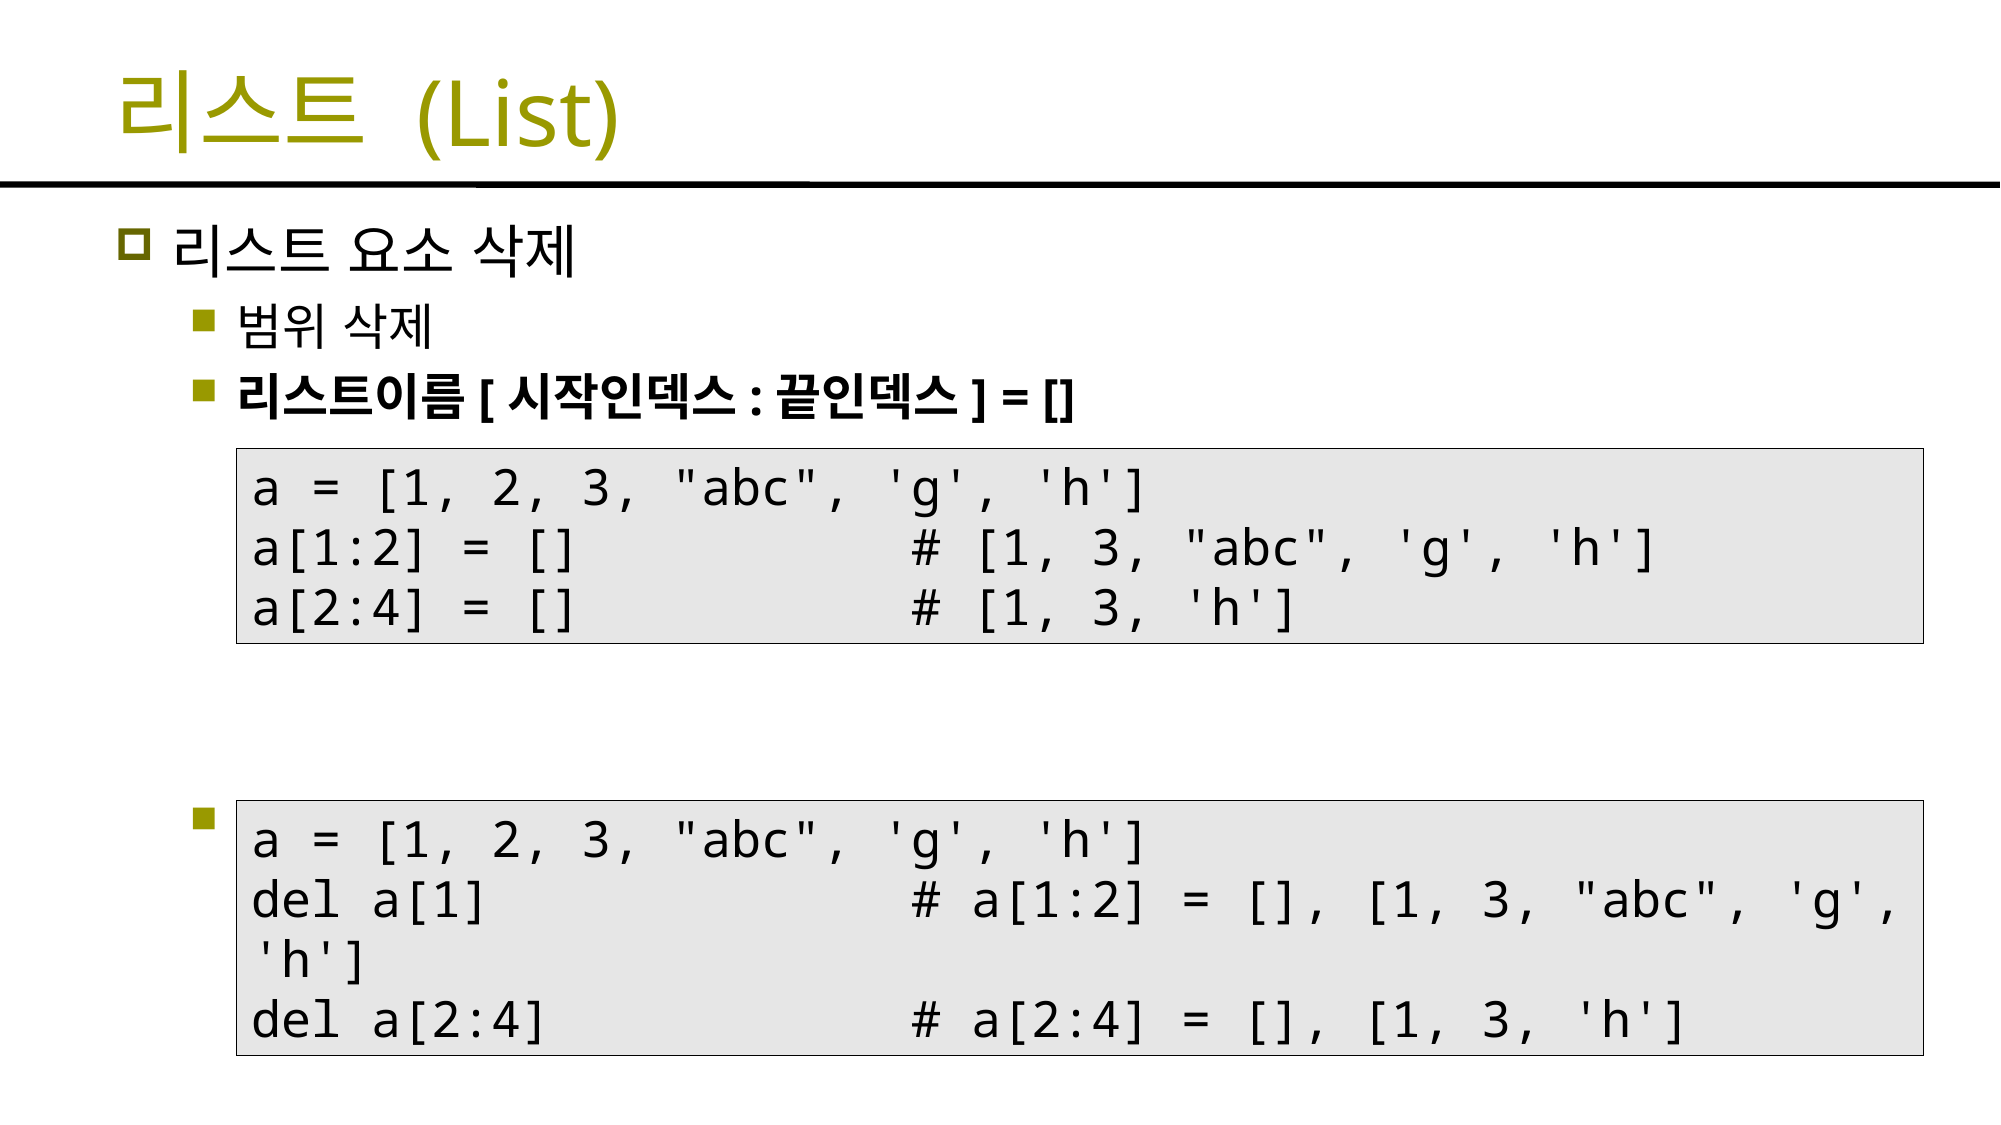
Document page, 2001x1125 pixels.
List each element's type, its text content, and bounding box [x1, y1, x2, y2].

text_box a = [1, 2, 3, "abc", 'g', 'h'] a[1:2] = [] # [1, 3, "abc", 'g', 'h'] a[2:4] = [] # [1, 3, 'h'] [236, 448, 1924, 643]
list 리스트 요소 삭제 범위 삭제 리스트이름[시작인덱스:끝인덱스] = [] del 함수 사용해서 특정 요소 삭제 [99, 208, 1900, 1006]
title 리스트 (List) [99, 45, 1900, 173]
text_box a = [1, 2, 3, "abc", 'g', 'h'] del a[1] # a[1:2] = [], [1, 3, "abc", 'g', 'h'] del a[2:4] # a[2:4] = [], [1, 3, 'h'] [236, 800, 1924, 1055]
